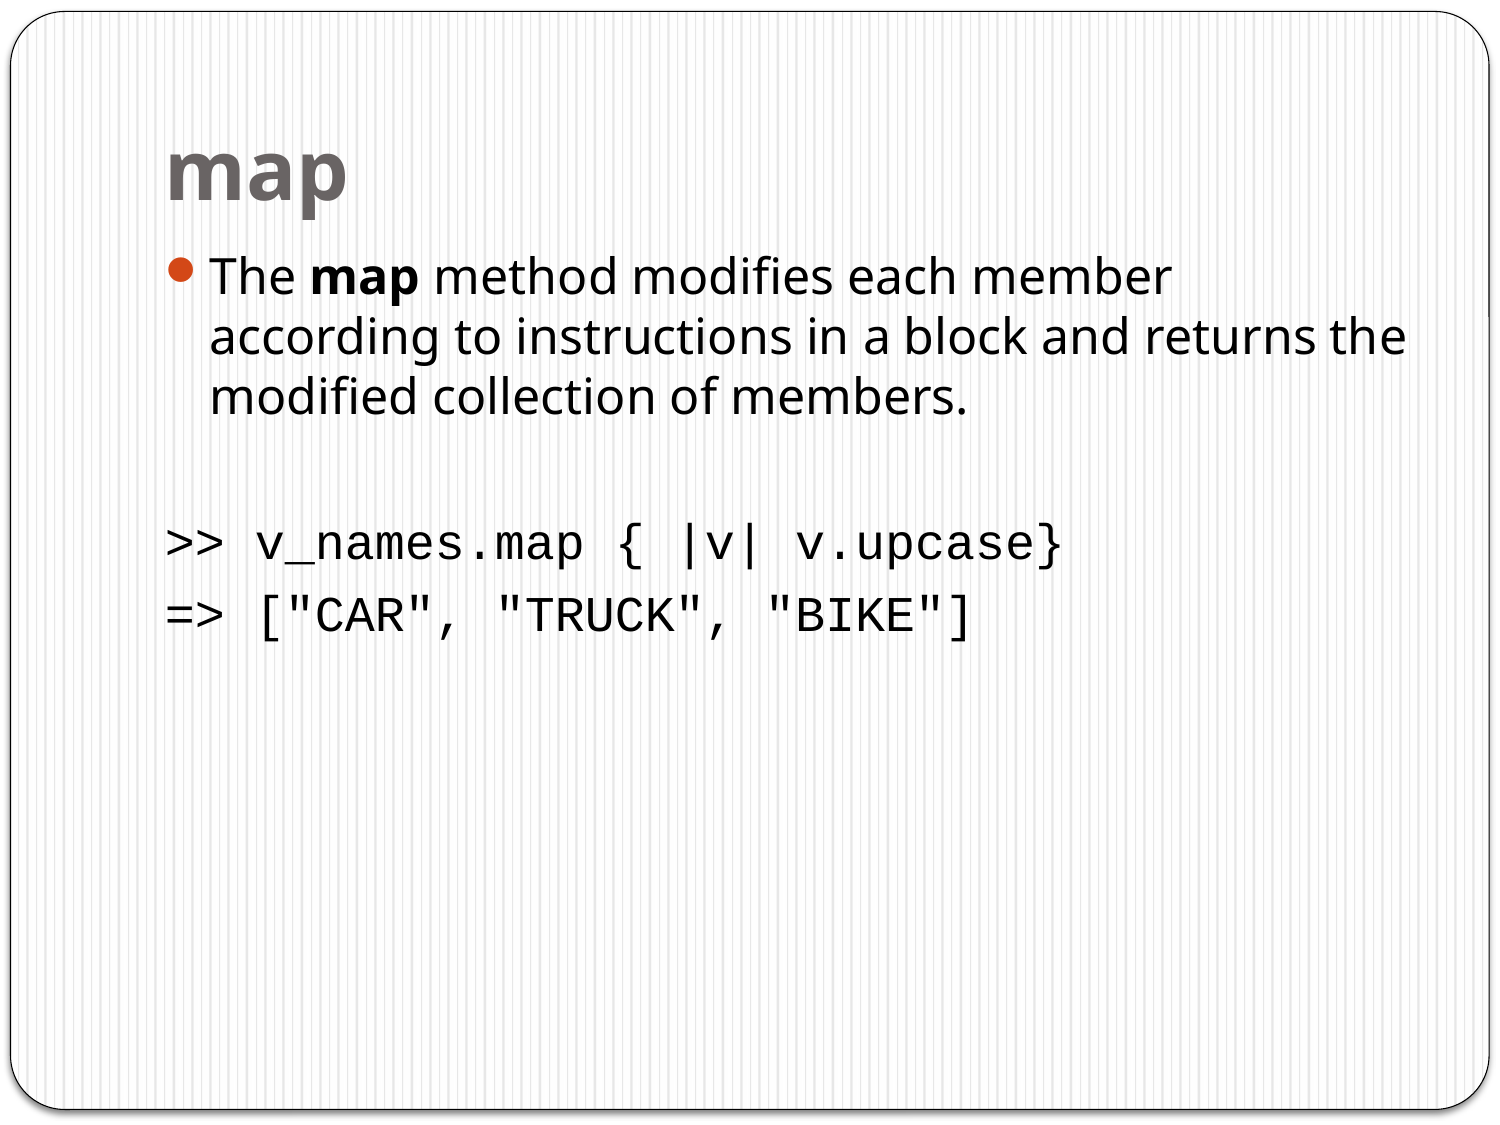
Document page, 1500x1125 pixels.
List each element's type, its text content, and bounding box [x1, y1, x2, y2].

title map [150, 45, 1425, 233]
list The map method modifies each member according to instructions in a block and returns the modified collection of members. >> v_names.map { |v| v.upcase} => ["CAR", "TRUCK", "BIKE"] [150, 237, 1425, 988]
